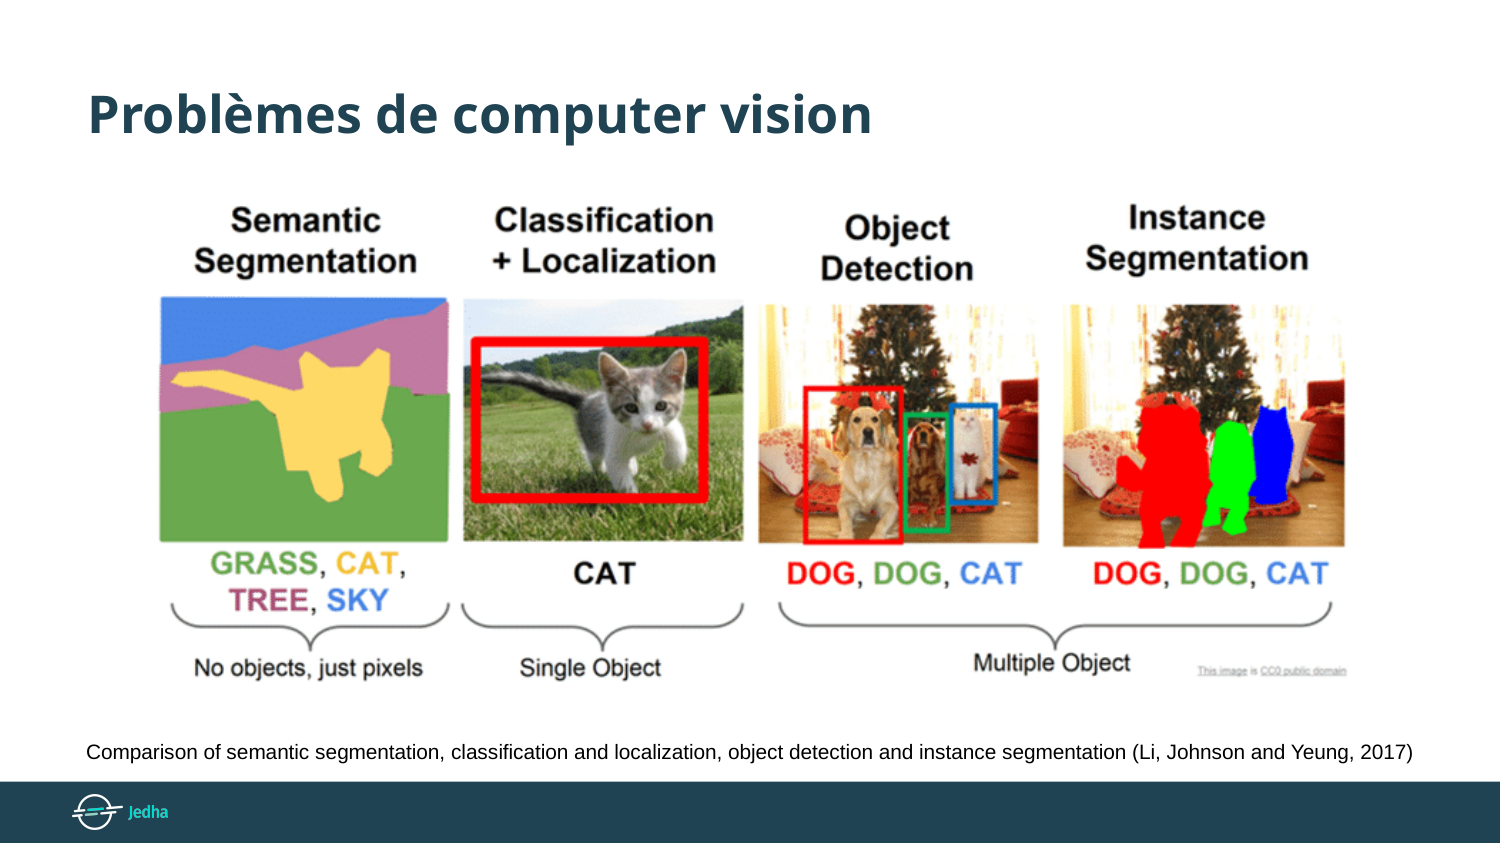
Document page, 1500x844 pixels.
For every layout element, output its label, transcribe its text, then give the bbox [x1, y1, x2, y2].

text_box [0, 781, 1500, 843]
picture [72, 794, 168, 830]
text_box Comparison of semantic segmentation, classification and localization, object detection and instance segmentation (Li, Johnson and Yeung, 2017) [71, 731, 1429, 772]
title Problèmes de computer vision [72, 66, 975, 154]
picture [144, 198, 1356, 687]
